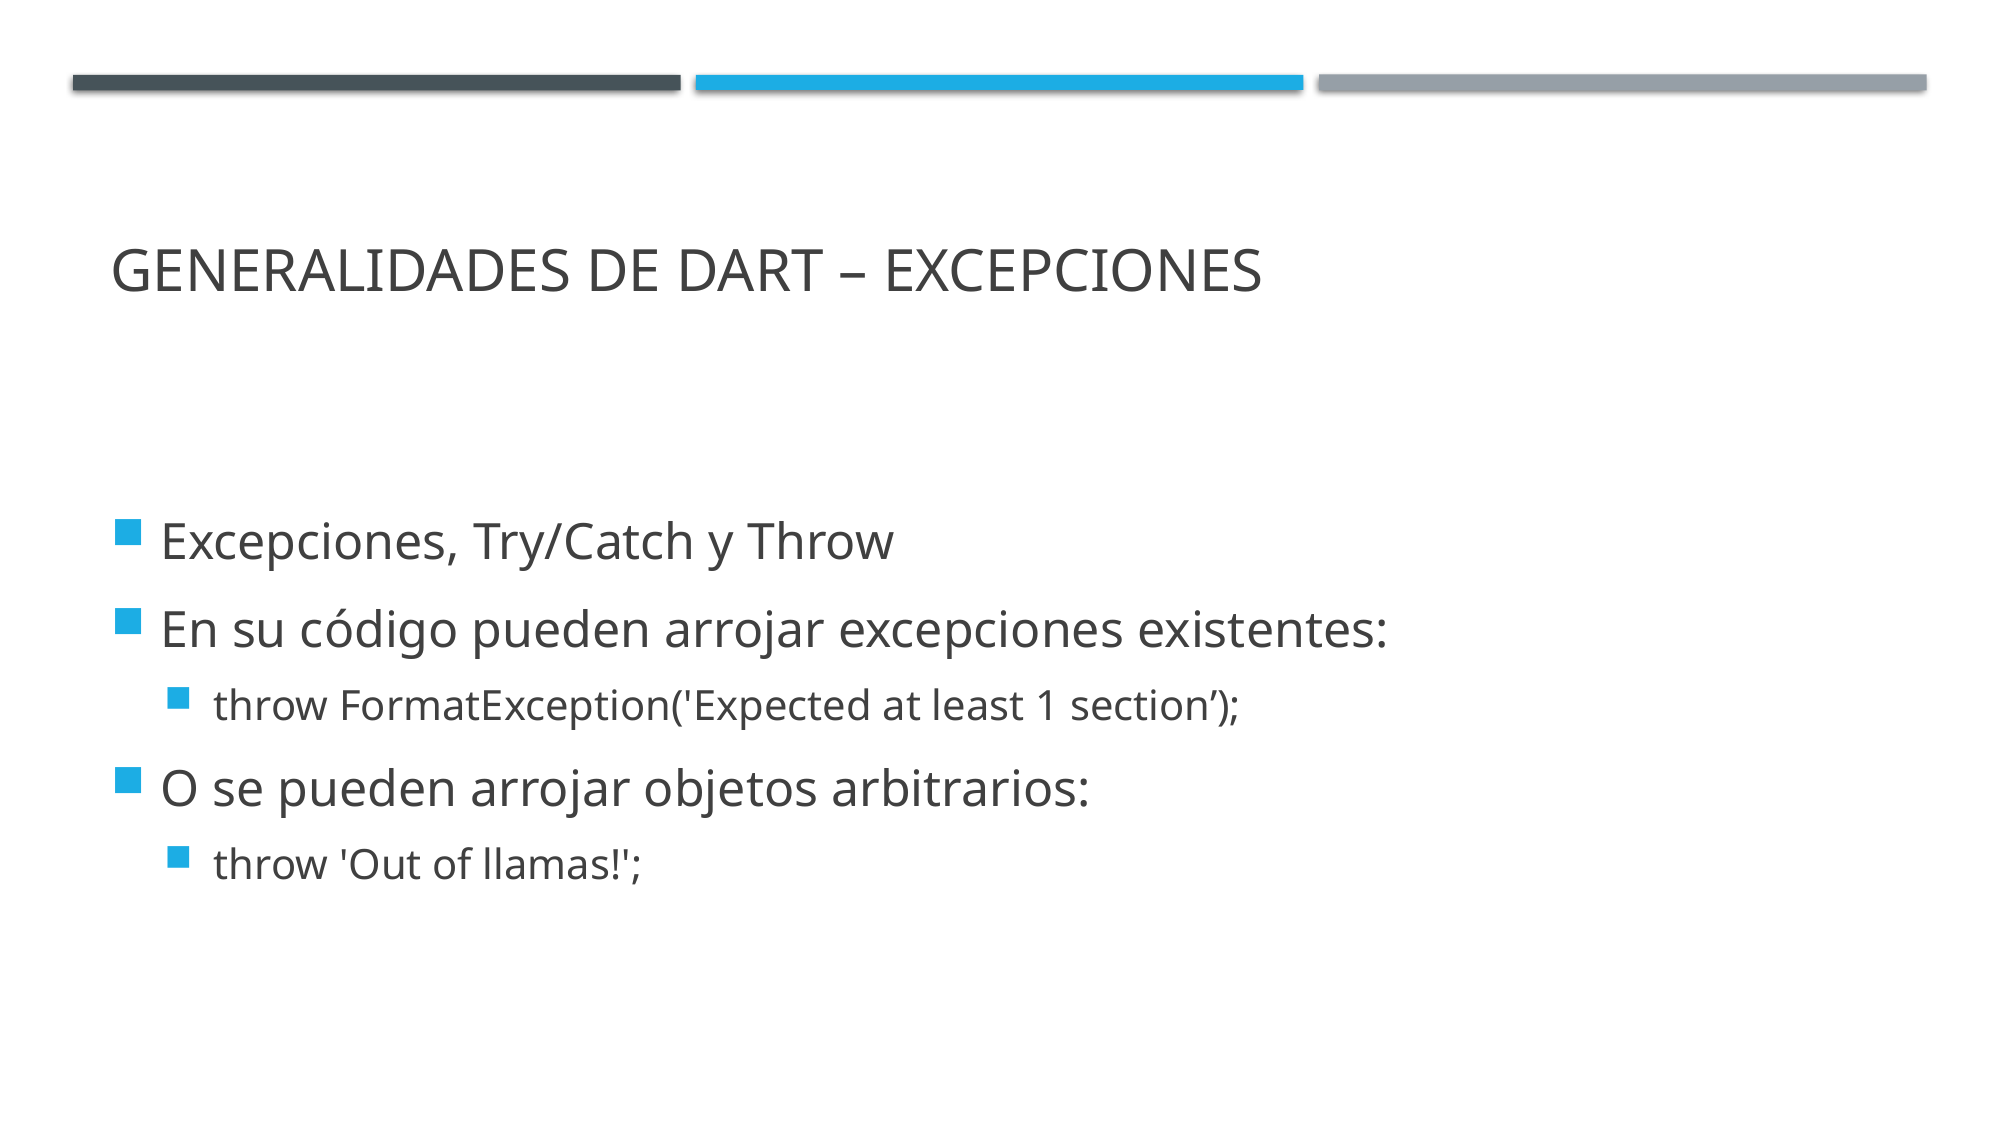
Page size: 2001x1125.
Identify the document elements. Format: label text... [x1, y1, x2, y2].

list Excepciones, Try/Catch y Throw En su código pueden arrojar excepciones existentes: throw FormatException('Expected at least 1 section’); O se pueden arrojar objetos arbitrarios: throw 'Out of llamas!'; [95, 346, 1830, 1045]
title Generalidades de Dart – Excepciones [95, 115, 1905, 311]
